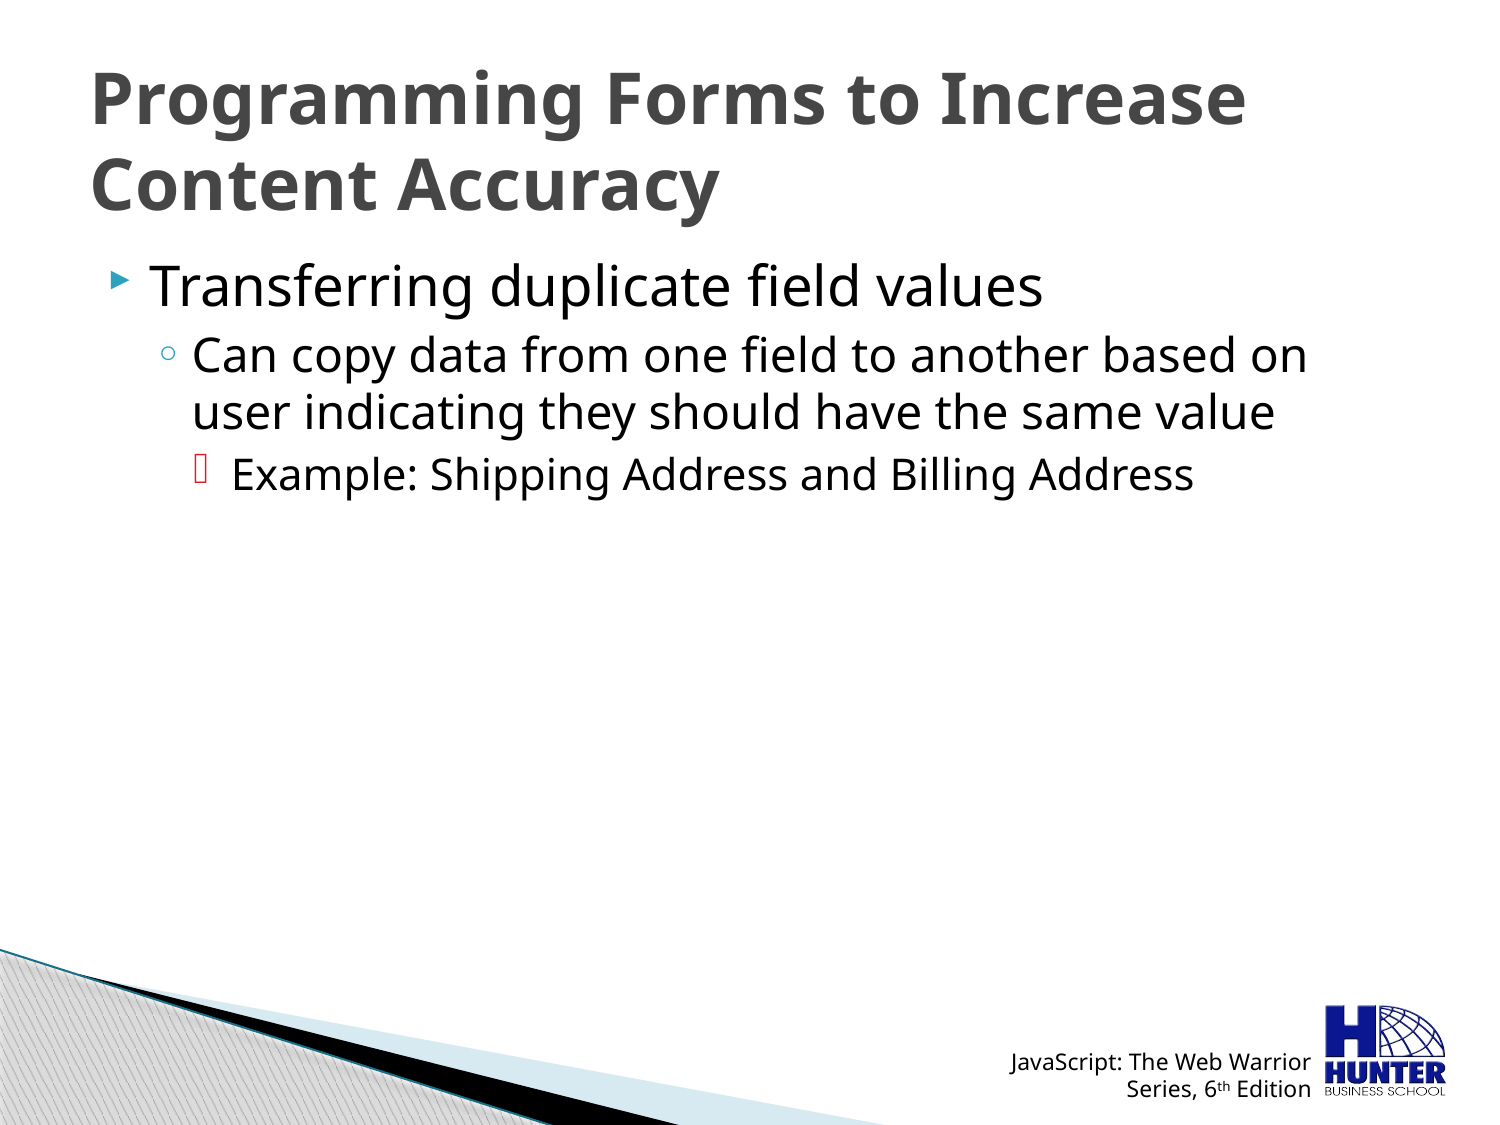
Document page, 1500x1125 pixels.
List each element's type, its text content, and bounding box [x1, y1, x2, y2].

title Programming Forms to Increase Content Accuracy [75, 45, 1425, 233]
picture [1325, 1005, 1446, 1097]
list Transferring duplicate field values Can copy data from one field to another based on user indicating they should have the same value Example: Shipping Address and Billing Address [75, 243, 1425, 986]
